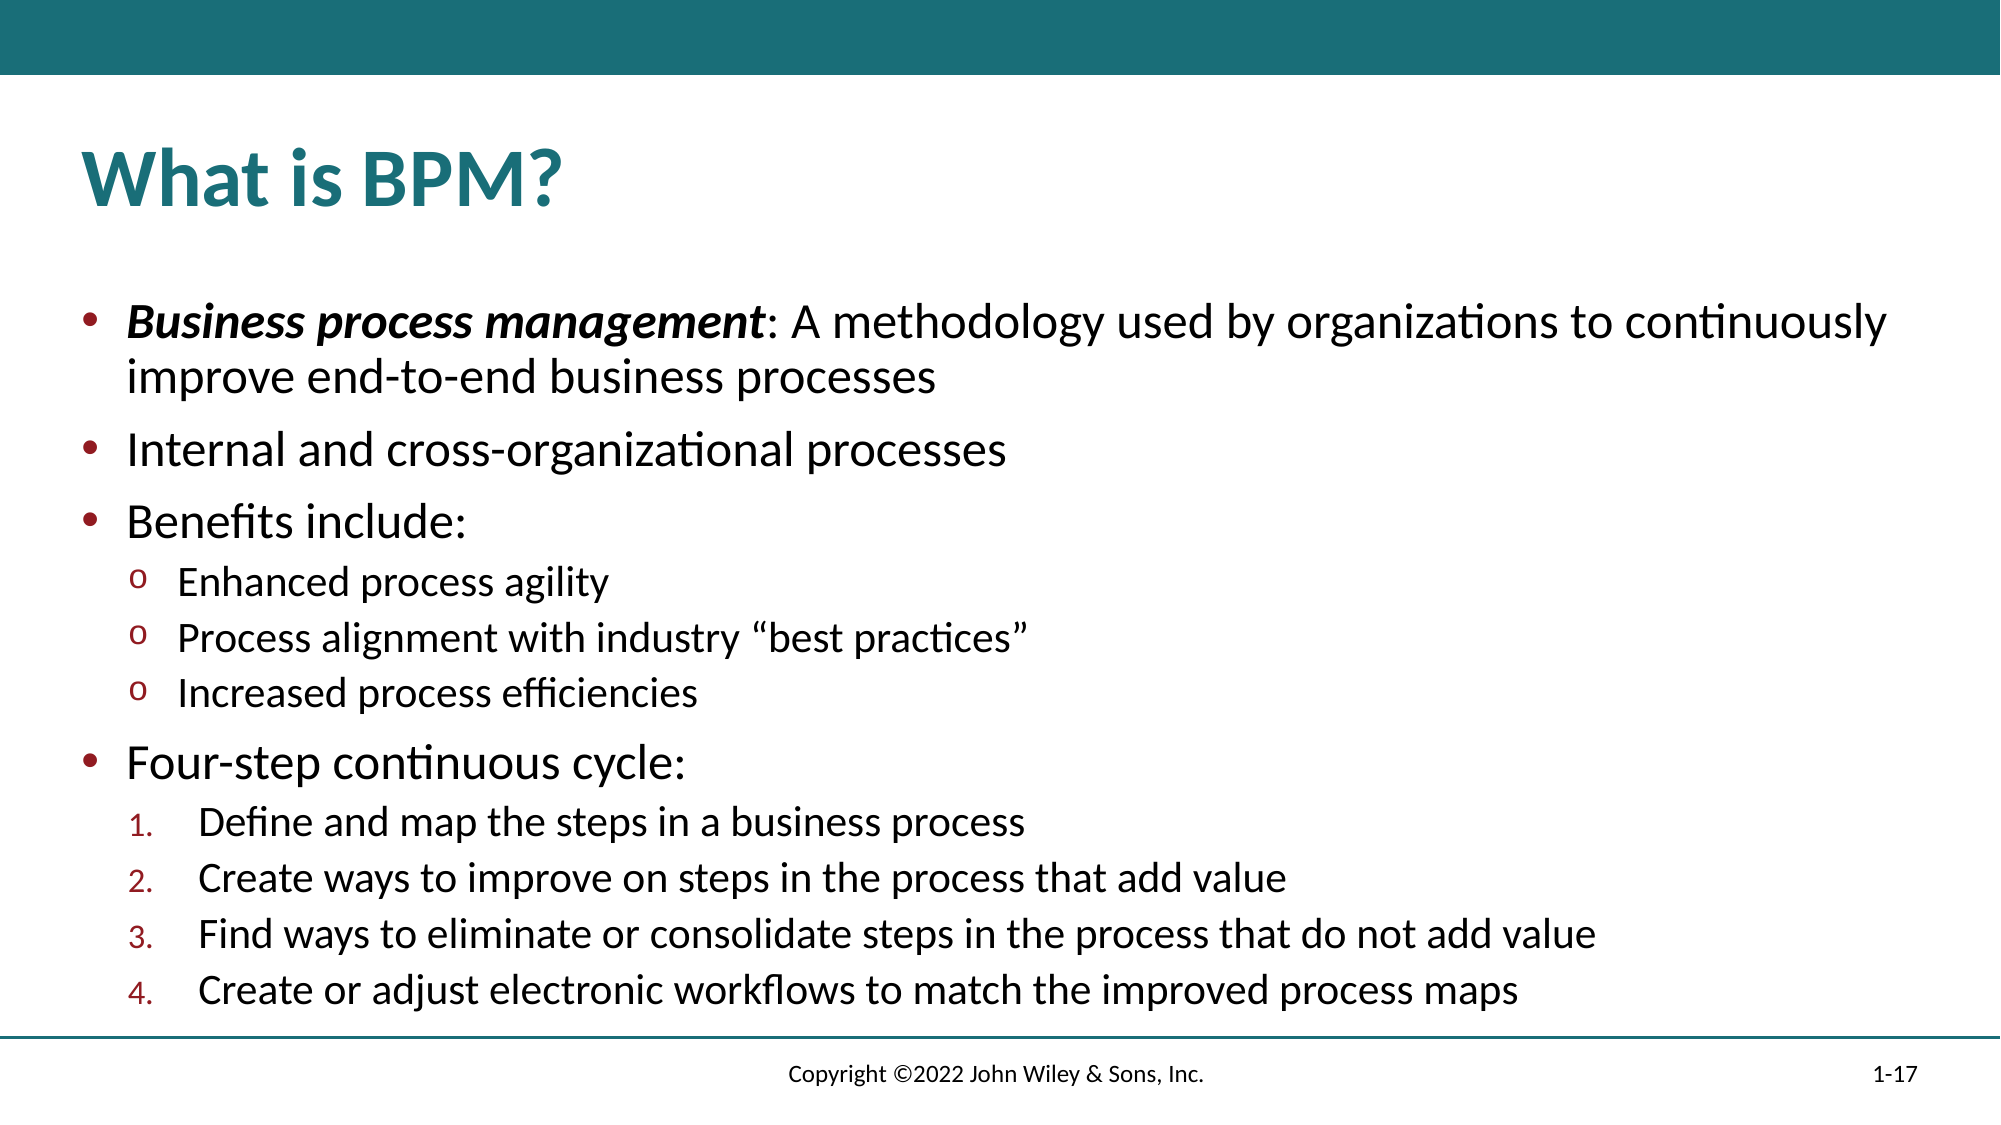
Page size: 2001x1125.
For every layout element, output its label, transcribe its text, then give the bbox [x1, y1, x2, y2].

slide_number 1-17 [1412, 1042, 1934, 1103]
list Business process management: A methodology used by organizations to continuously improve end-to-end business processes Internal and cross-organizational processes Benefits include: Enhanced process agility Process alignment with industry “best practices” Increased process efficiencies Four-step continuous cycle: Define and map the steps in a business process Create ways to improve on steps in the process that add value Find ways to eliminate or consolidate steps in the process that do not add value Create or adjust electronic workflows to match the improved process maps [66, 287, 1934, 1025]
title What is B P M? [66, 127, 1934, 287]
footer Copyright ©2022 John Wiley & Sons, Inc. [662, 1042, 1338, 1103]
